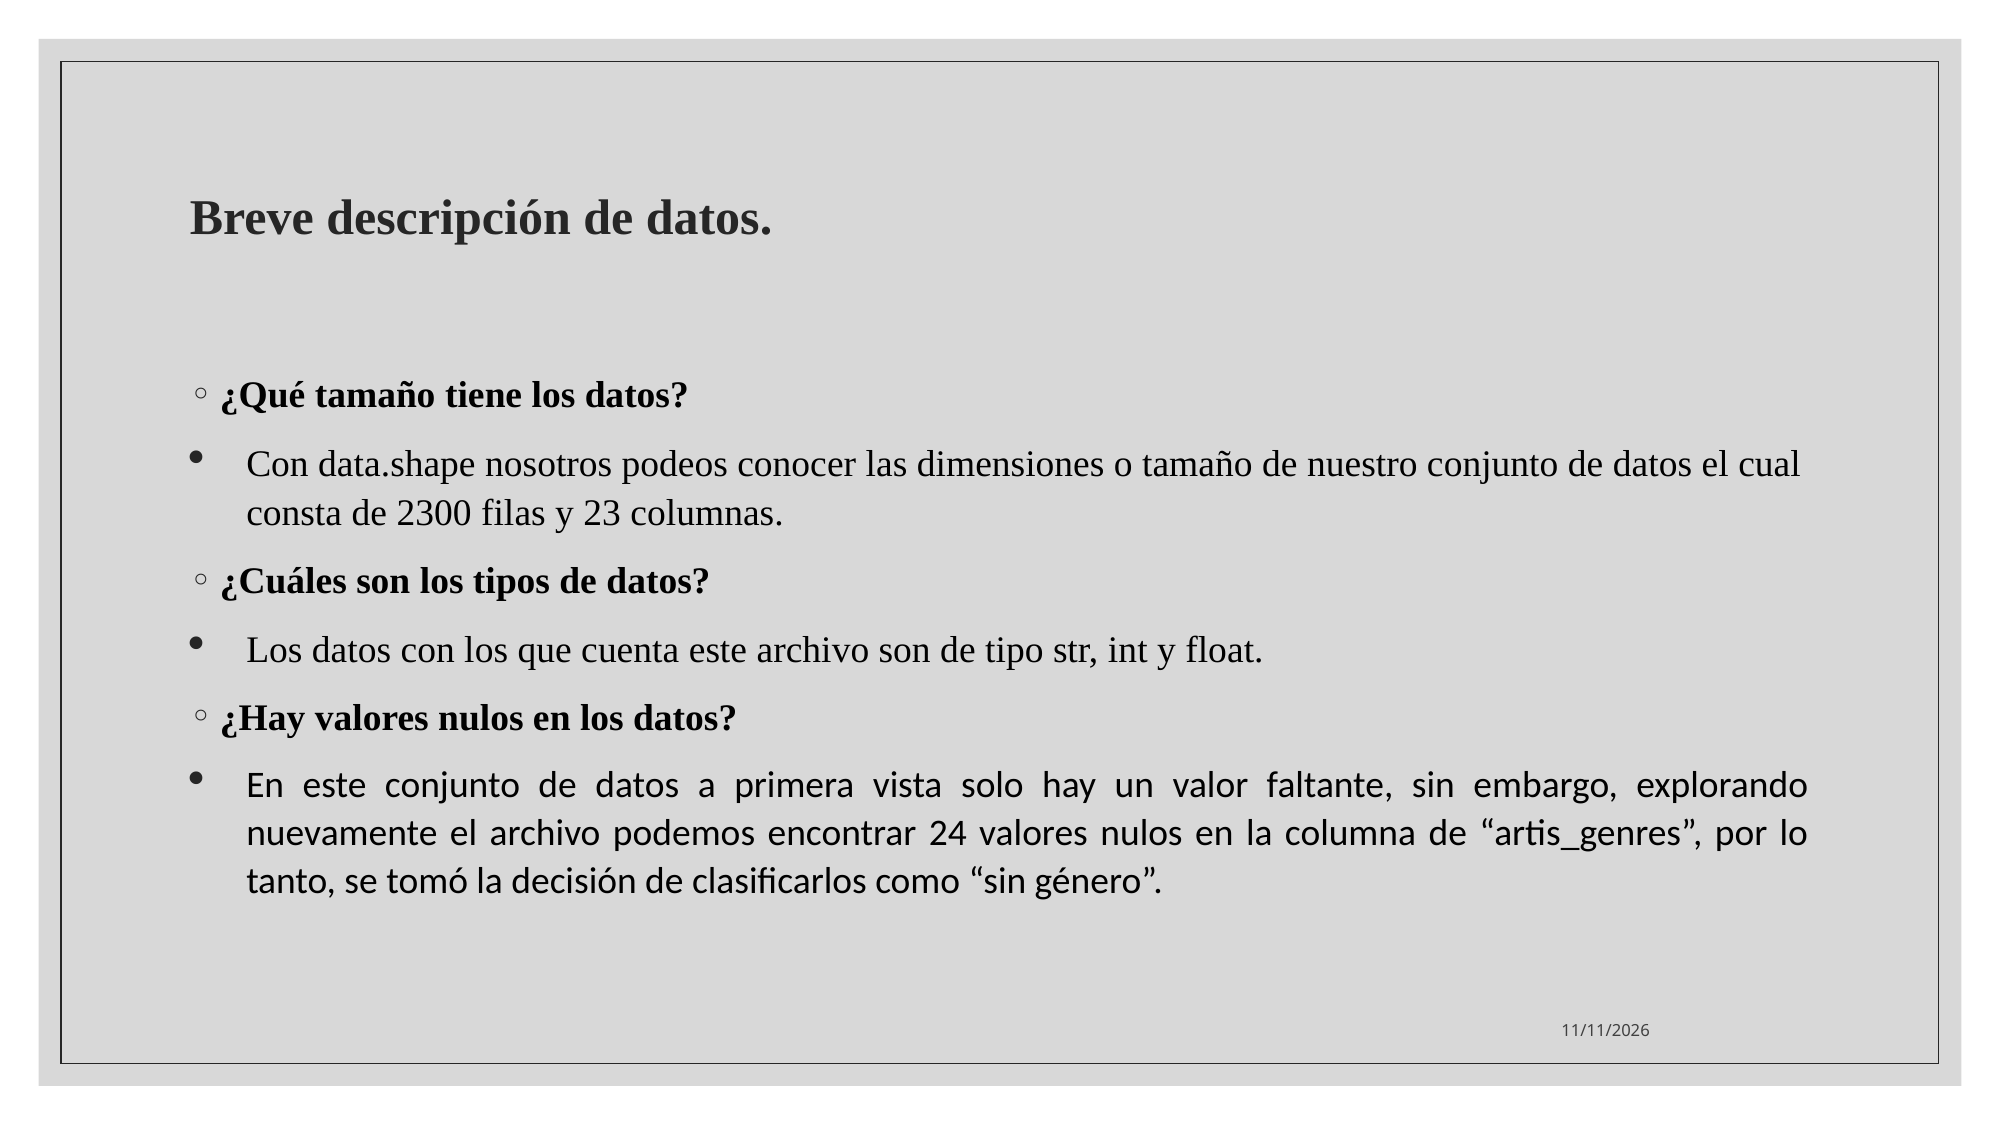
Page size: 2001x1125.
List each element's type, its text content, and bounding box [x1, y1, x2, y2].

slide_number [1190, 990, 1665, 1050]
title Breve descripción de datos. [174, 105, 1825, 331]
list ¿Qué tamaño tiene los datos? Con data.shape nosotros podeos conocer las dimensiones o tamaño de nuestro conjunto de datos el cual consta de 2300 filas y 23 columnas. ¿Cuáles son los tipos de datos? Los datos con los que cuenta este archivo son de tipo str, int y float. ¿Hay valores nulos en los datos? En este conjunto de datos a primera vista solo hay un valor faltante, sin embargo, explorando nuevamente el archivo podemos encontrar 24 valores nulos en la columna de “artis_genres”, por lo tanto, se tomó la decisión de clasificarlos como “sin género”. [174, 358, 1825, 990]
